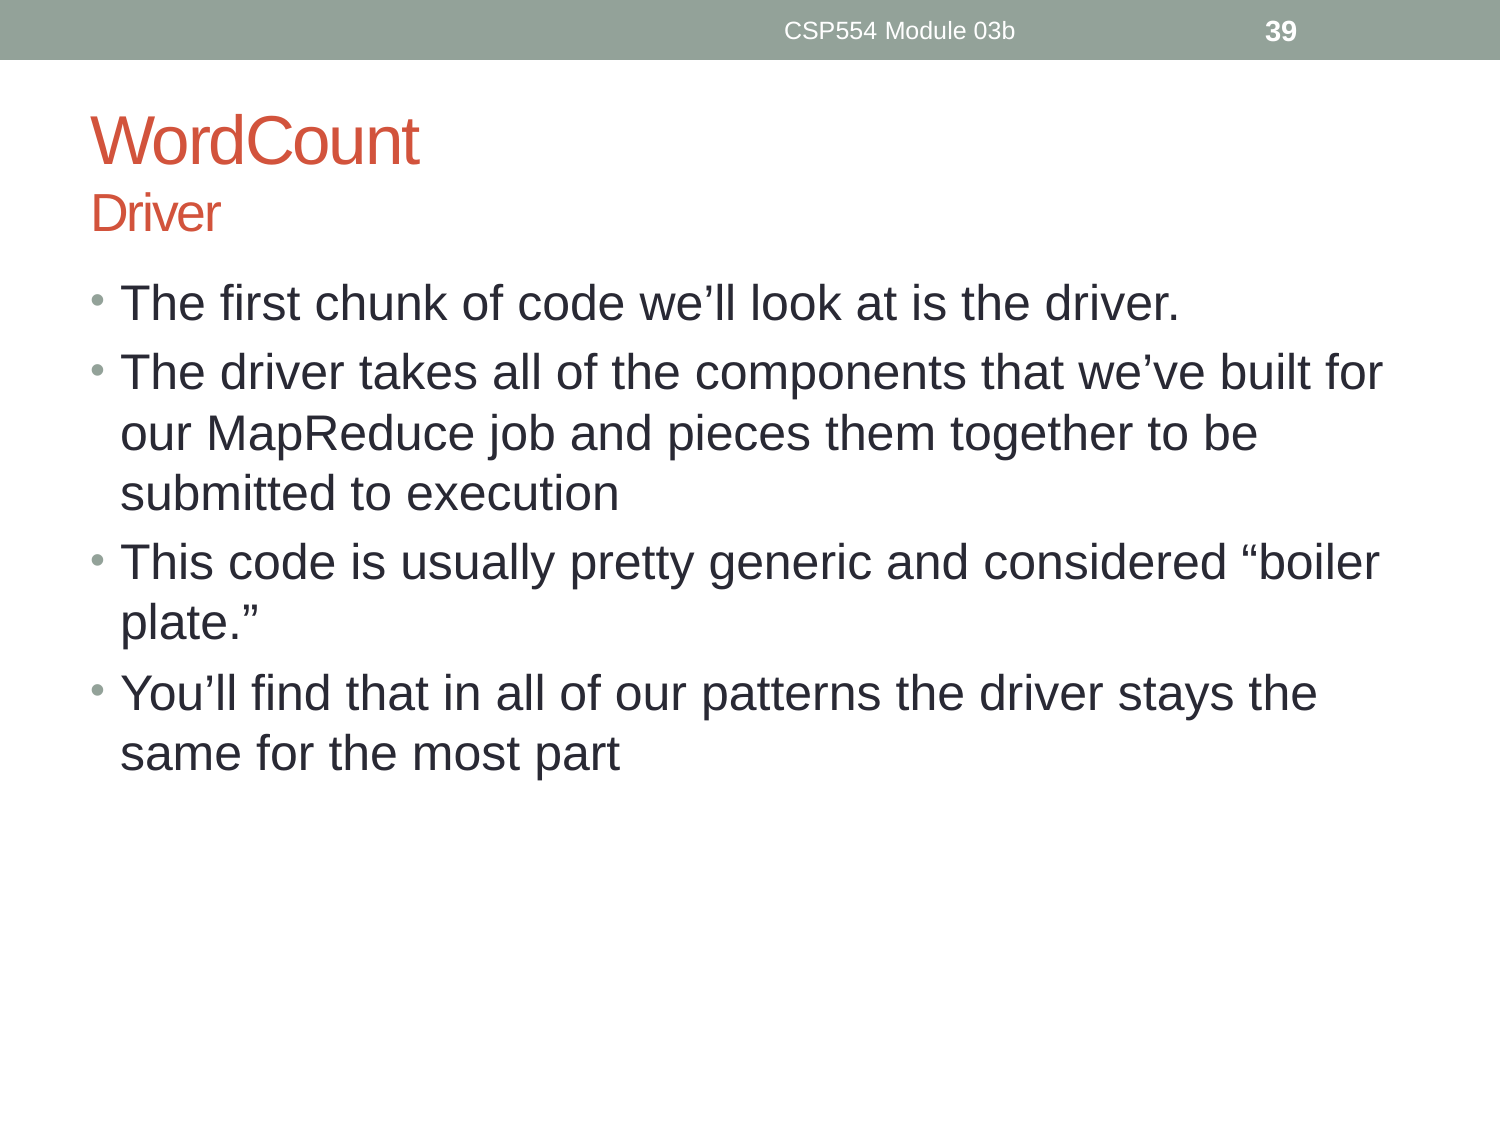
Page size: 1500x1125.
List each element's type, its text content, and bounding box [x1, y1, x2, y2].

list The first chunk of code we’ll look at is the driver. The driver takes all of the components that we’ve built for our MapReduce job and pieces them together to be submitted to execution This code is usually pretty generic and considered “boiler plate.” You’ll find that in all of our patterns the driver stays the same for the most part [75, 262, 1425, 1063]
slide_number 39 [1250, 3, 1425, 57]
footer CSP554 Module 03b [562, 3, 1238, 57]
title WordCount Driver [75, 87, 1425, 250]
